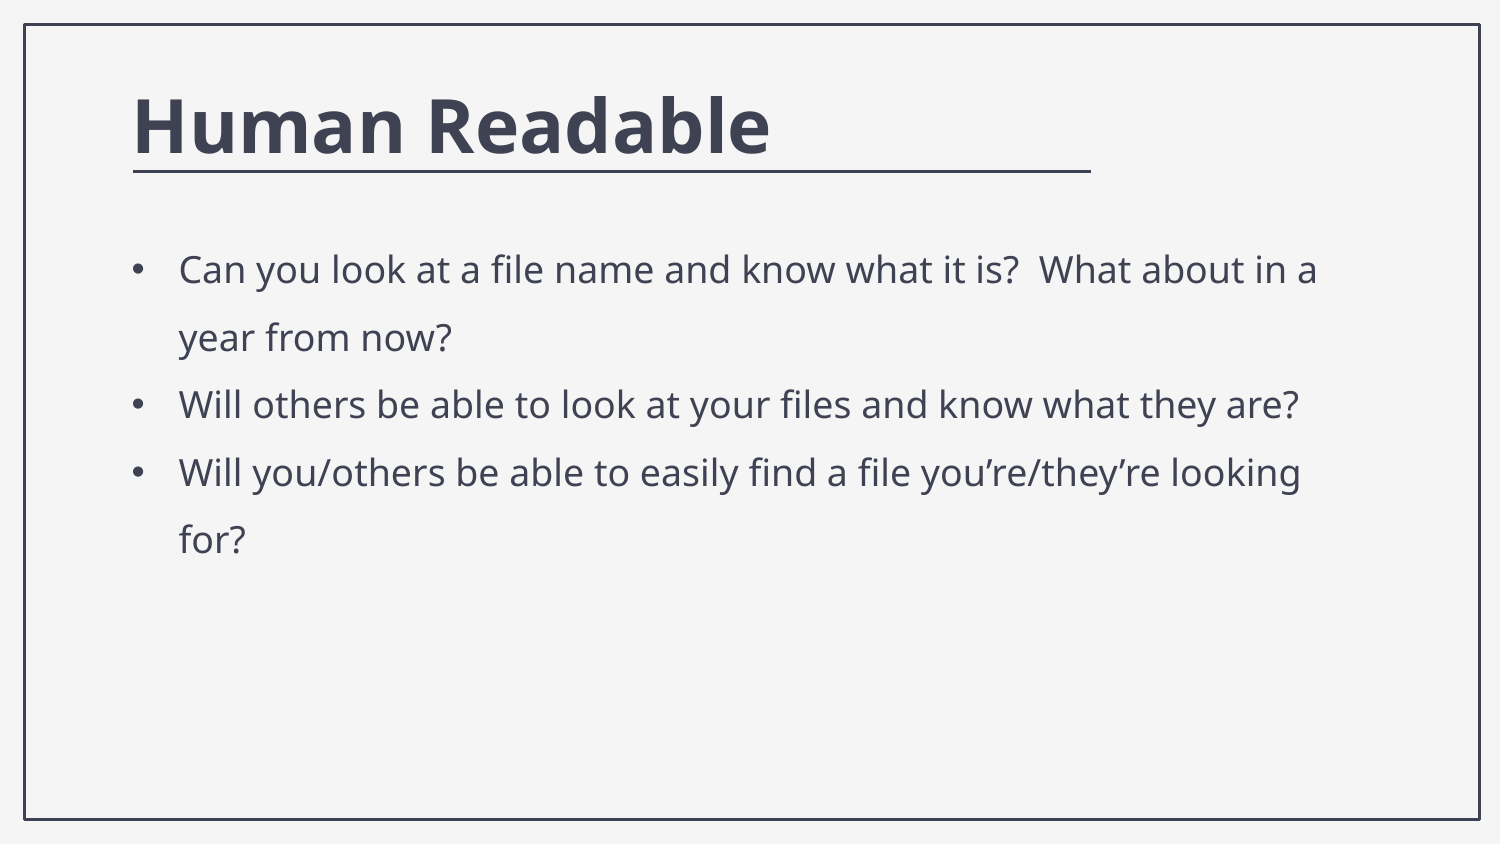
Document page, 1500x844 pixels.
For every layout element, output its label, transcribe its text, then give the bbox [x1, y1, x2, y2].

subtitle Can you look at a file name and know what it is? What about in a year from now? Will others be able to look at your files and know what they are? Will you/others be able to easily find a file you’re/they’re looking for? [116, 208, 1350, 719]
title Human Readable [116, 63, 1126, 191]
